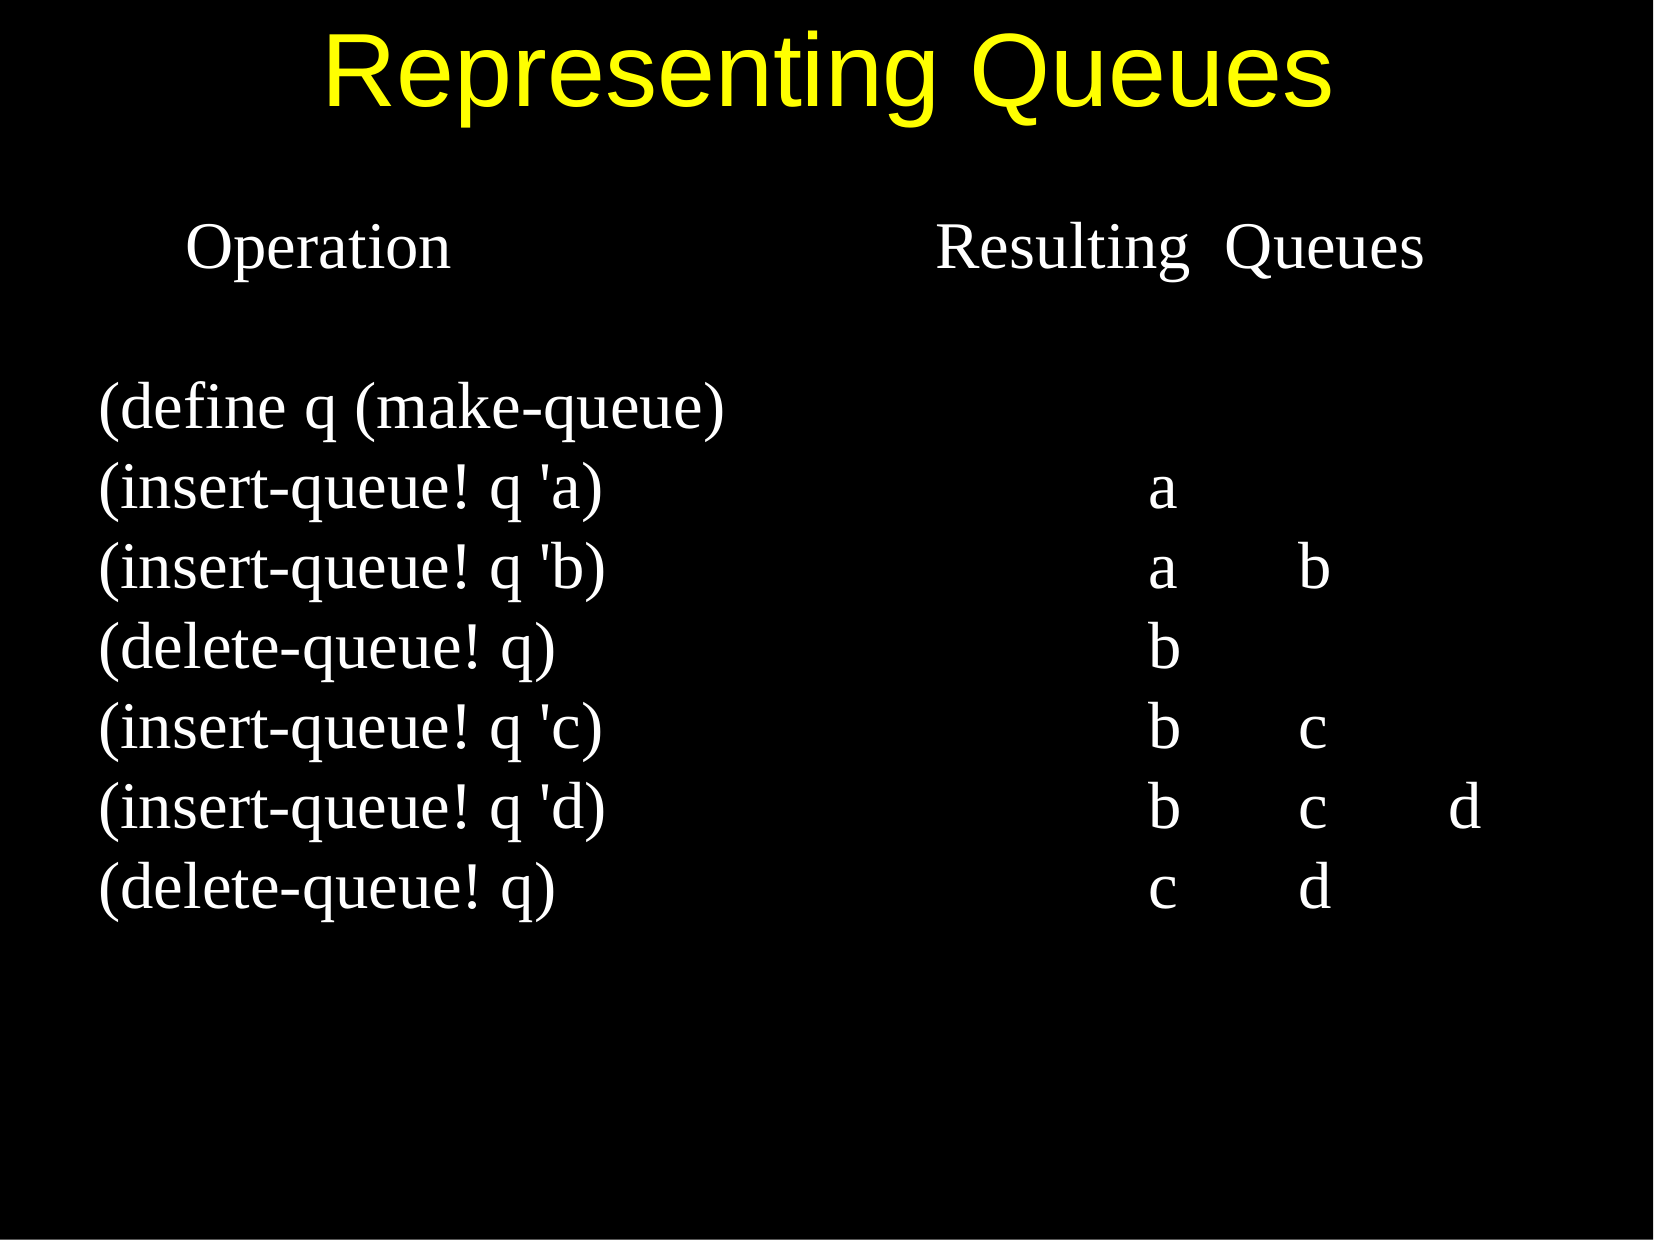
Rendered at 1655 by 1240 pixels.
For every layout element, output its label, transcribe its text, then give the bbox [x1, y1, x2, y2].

text_box Operation Resulting Queues (define q (make-queue) (insert-queue! q 'a) a (insert-queue! q 'b) a b (delete-queue! q) b (insert-queue! q 'c) b c (insert-queue! q 'd) b c d (delete-queue! q) c d [83, 194, 1527, 930]
title Representing Queues [319, 0, 1338, 194]
